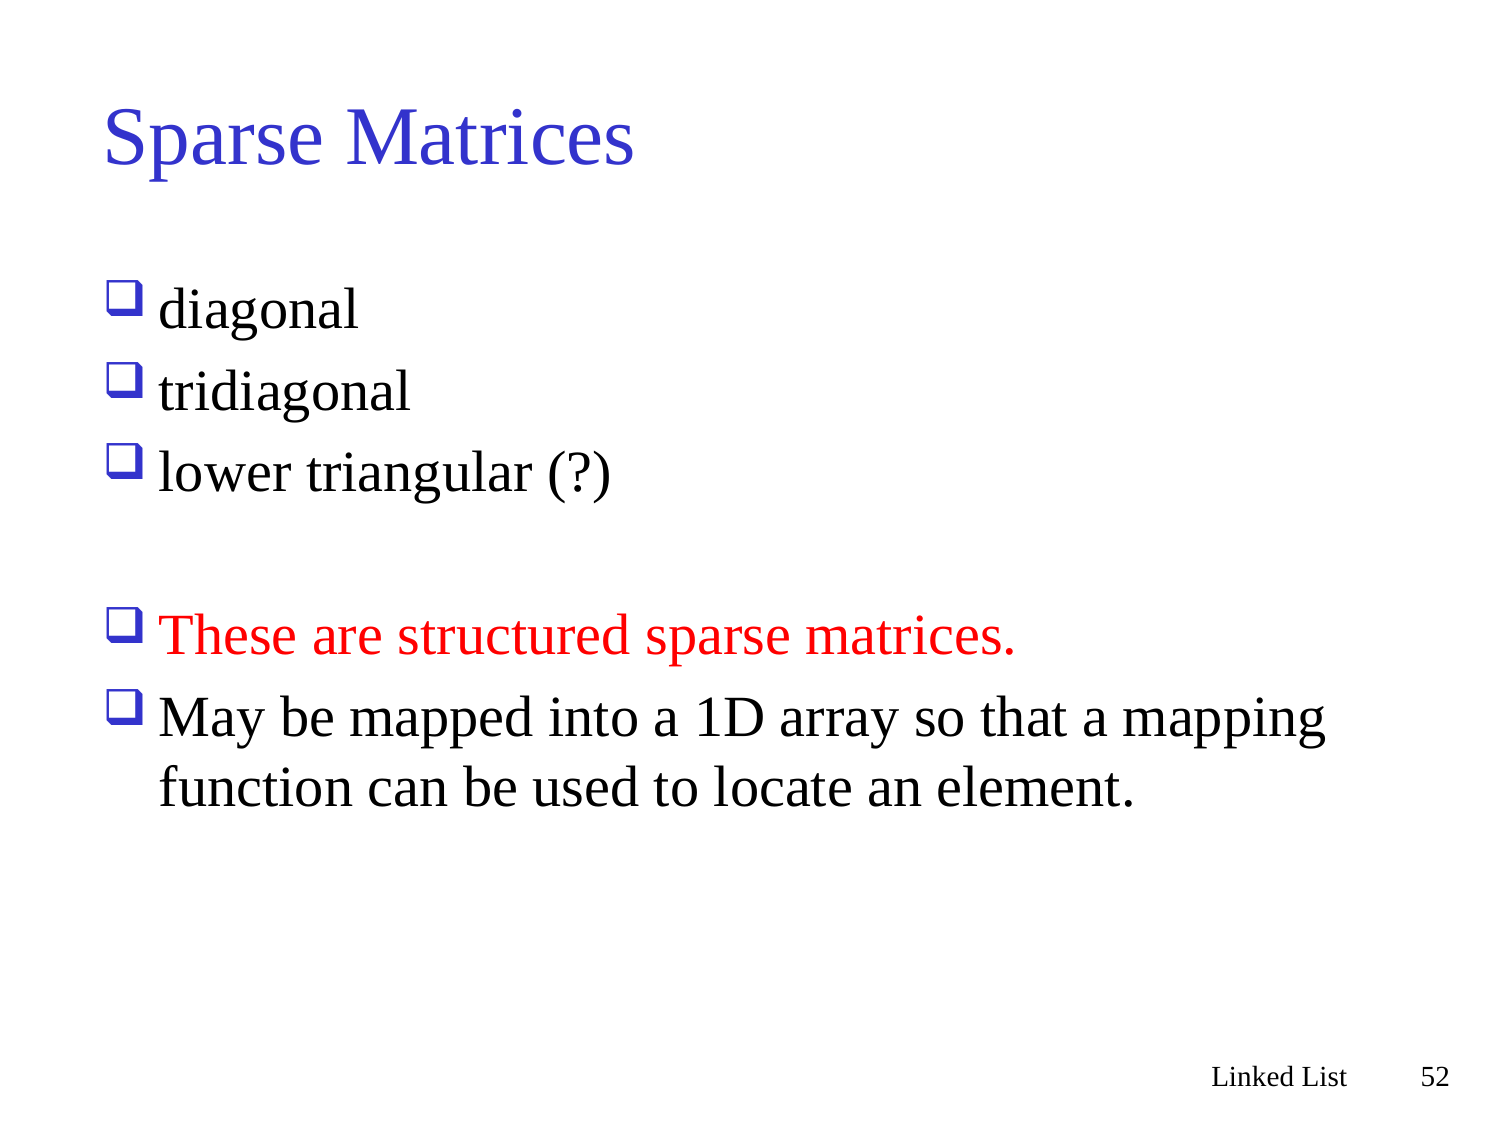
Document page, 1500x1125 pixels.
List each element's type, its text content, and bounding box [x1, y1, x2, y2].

list diagonal tridiagonal lower triangular (?) These are structured sparse matrices. May be mapped into a 1D array so that a mapping function can be used to locate an element. [87, 262, 1363, 1025]
footer Linked List [887, 1049, 1362, 1125]
title Sparse Matrices [87, 37, 1363, 225]
slide_number 52 [1362, 1049, 1466, 1125]
